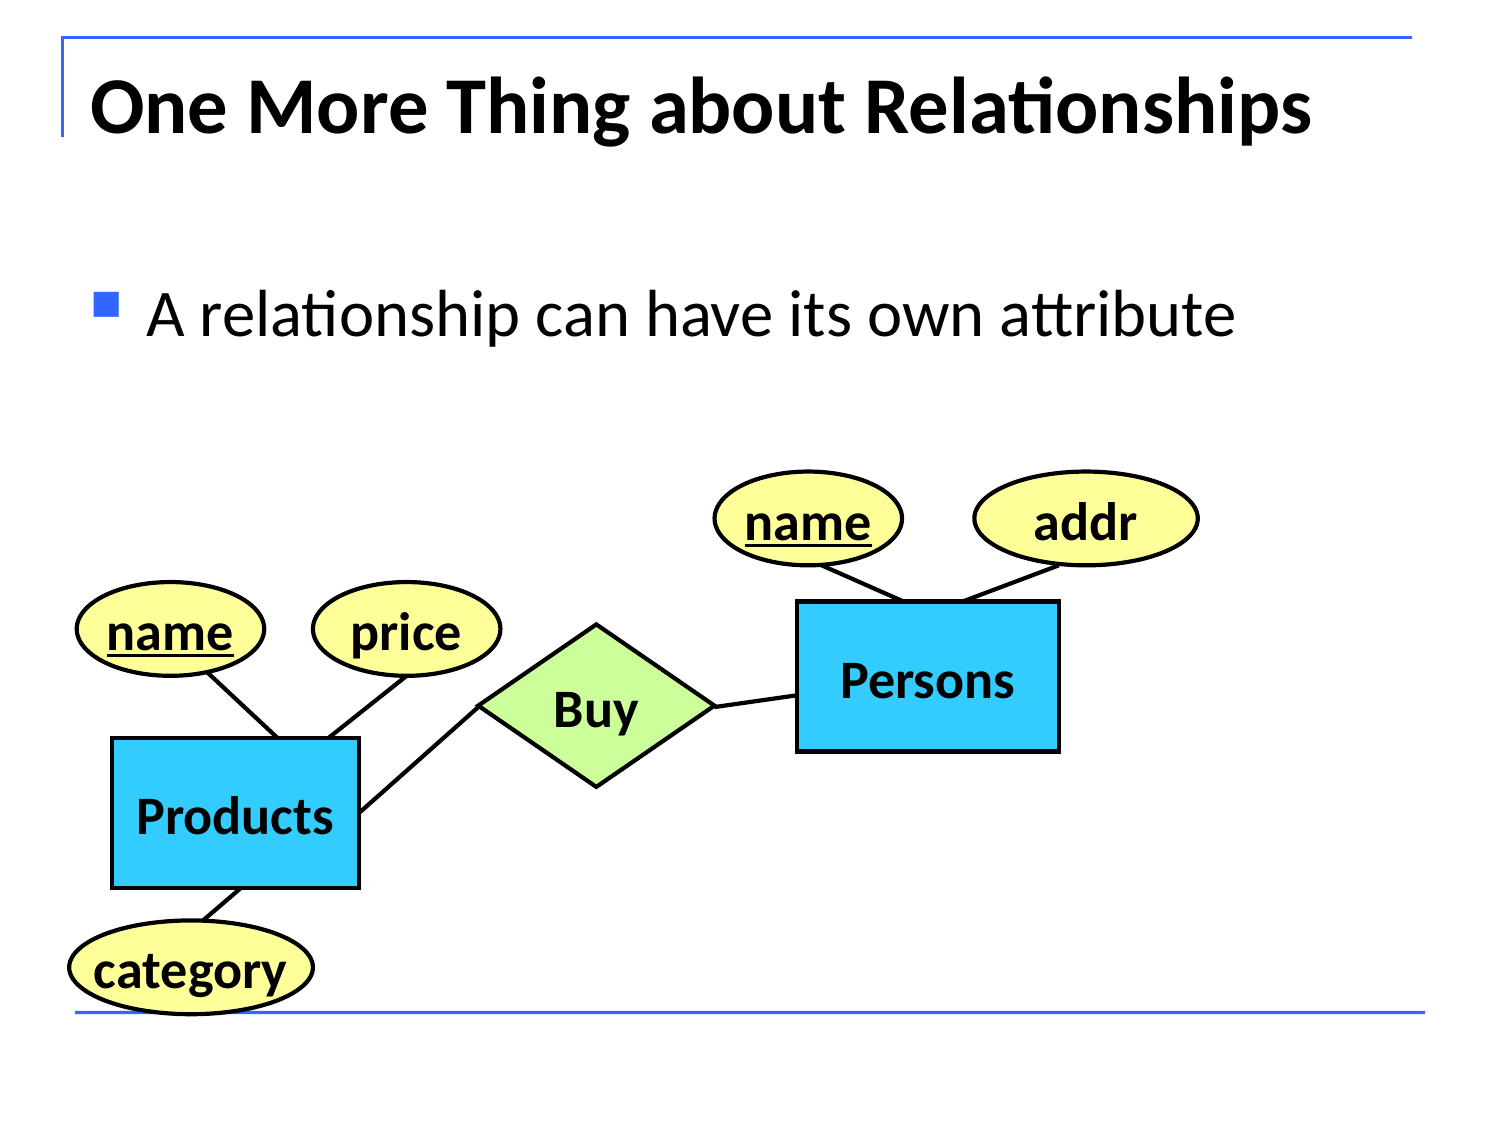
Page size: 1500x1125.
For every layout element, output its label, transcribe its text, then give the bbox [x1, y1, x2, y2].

text_box Persons [797, 601, 1059, 752]
text_box Products [112, 738, 359, 889]
title One More Thing about Relationships [74, 45, 1426, 233]
text_box category [69, 920, 313, 1015]
text_box name [714, 471, 903, 566]
text_box Buy [478, 624, 715, 787]
text_box price [312, 582, 501, 676]
text_box addr [974, 471, 1198, 566]
text_box name [76, 582, 265, 676]
list A relationship can have its own attribute [74, 262, 1426, 1006]
